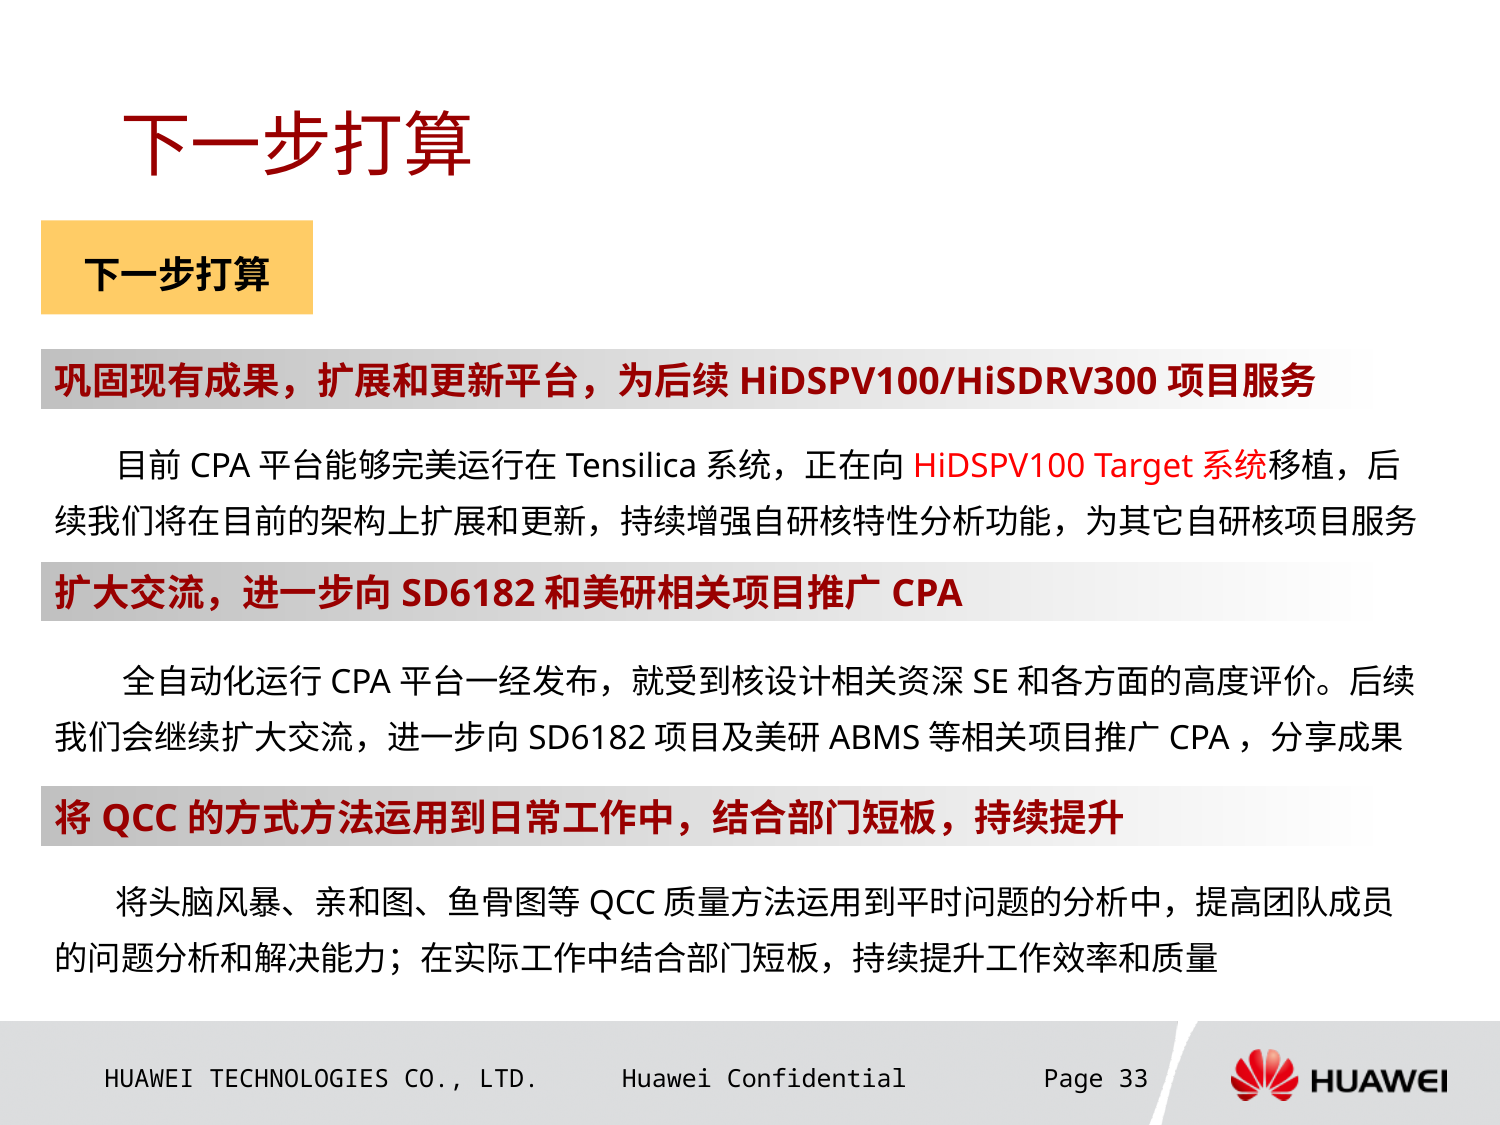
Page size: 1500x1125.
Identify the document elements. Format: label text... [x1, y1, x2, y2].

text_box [40, 786, 1436, 985]
picture [0, 1021, 1500, 1125]
title 下一步打算 [106, 70, 1378, 214]
slide_number Page 33 [1043, 1064, 1388, 1125]
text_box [40, 561, 1436, 764]
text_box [40, 349, 1436, 548]
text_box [40, 220, 314, 315]
